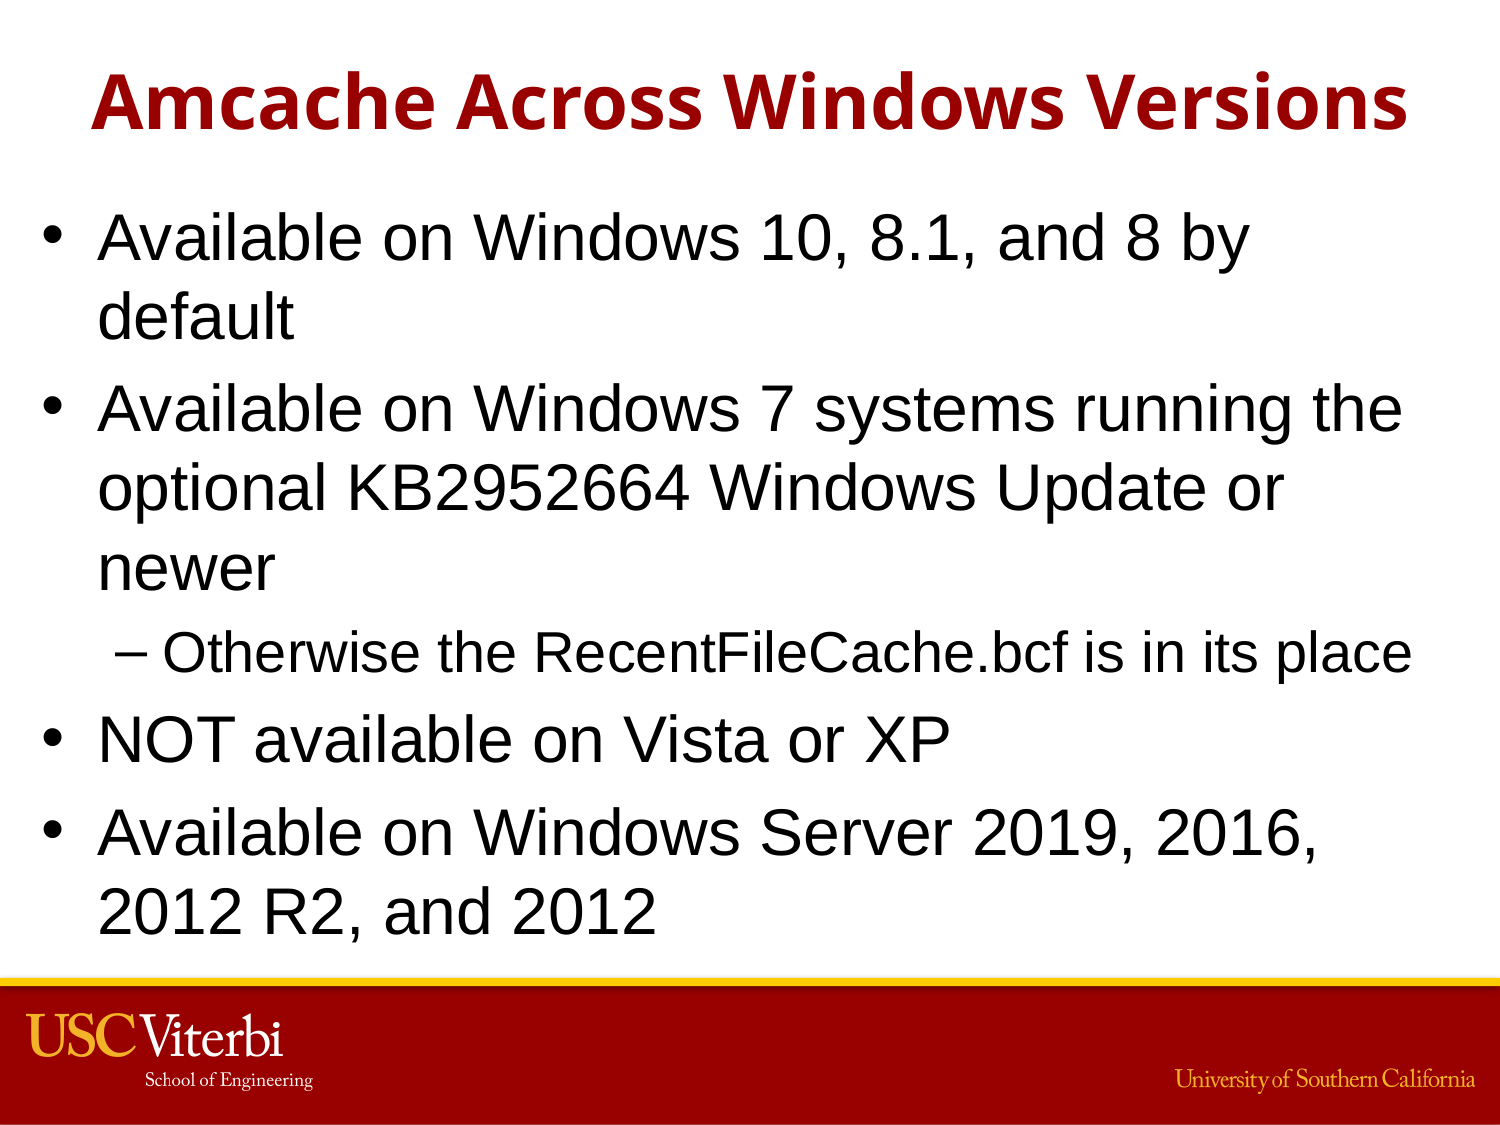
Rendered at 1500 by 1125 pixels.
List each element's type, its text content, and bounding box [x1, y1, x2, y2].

picture [1175, 1068, 1475, 1094]
title Amcache Across Windows Versions [26, 36, 1475, 161]
list Available on Windows 10, 8.1, and 8 by default Available on Windows 7 systems running the optional KB2952664 Windows Update or newer Otherwise the RecentFileCache.bcf is in its place NOT available on Vista or XP Available on Windows Server 2019, 2016, 2012 R2, and 2012 [26, 186, 1475, 958]
picture [26, 1013, 313, 1091]
